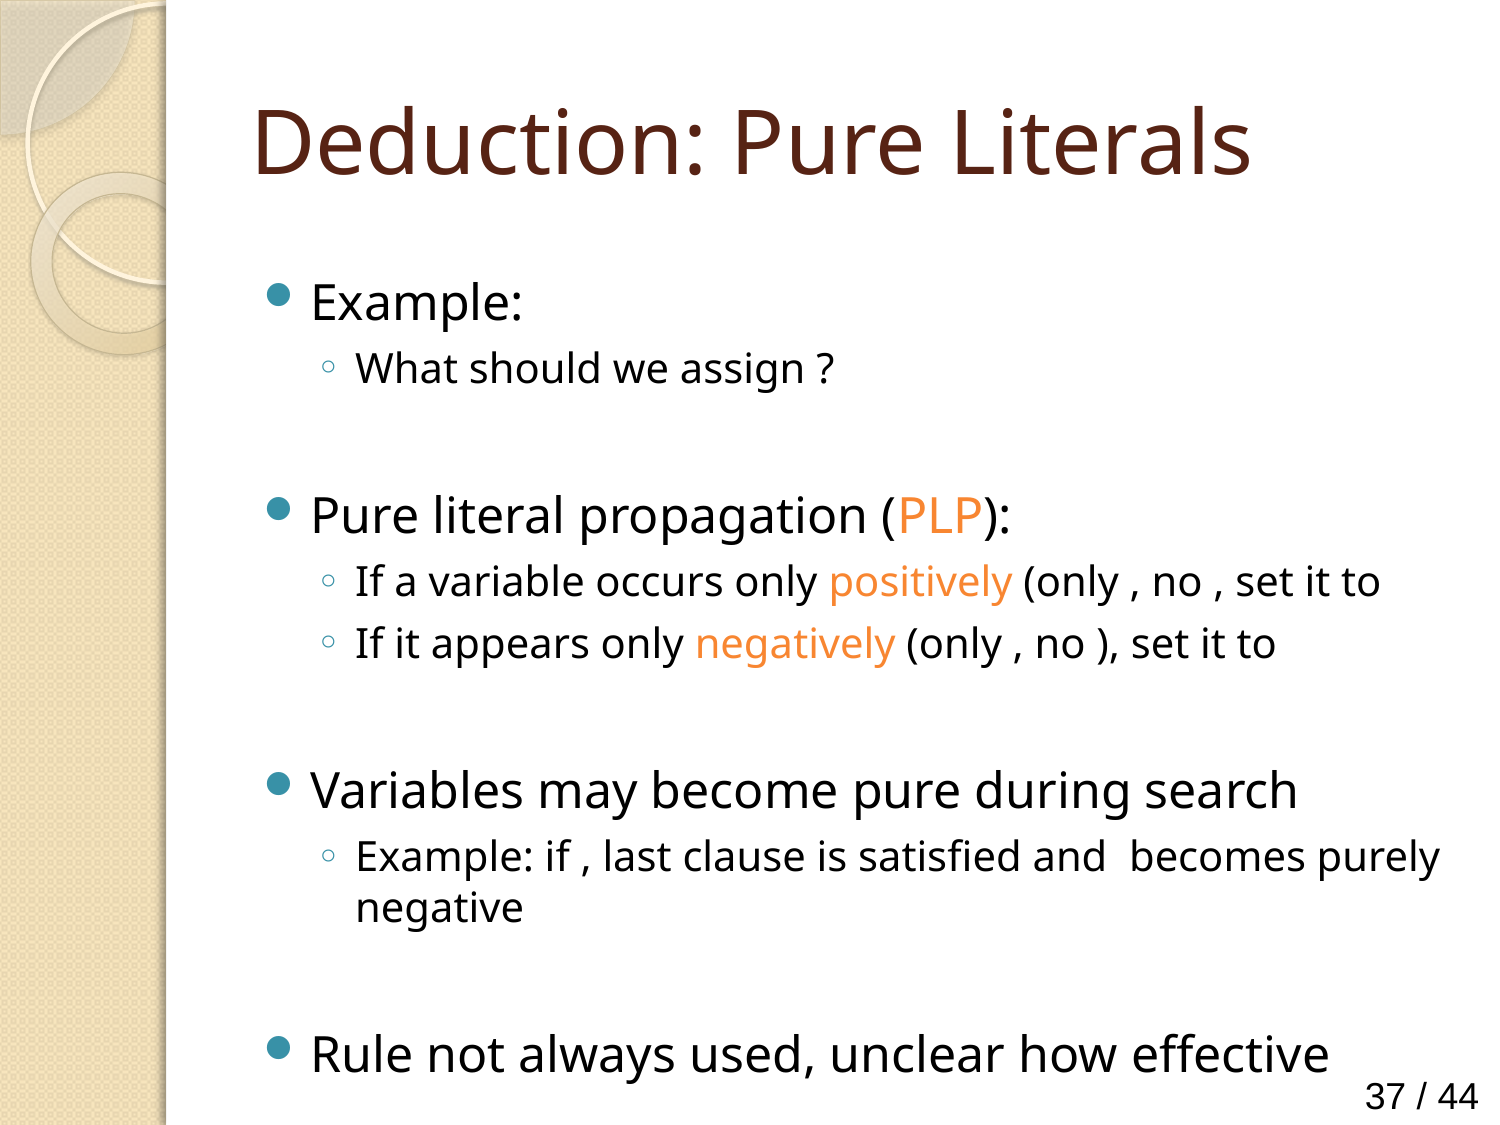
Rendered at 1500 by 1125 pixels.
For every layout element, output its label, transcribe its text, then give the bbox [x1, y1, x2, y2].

title Deduction: Pure Literals [235, 45, 1466, 233]
